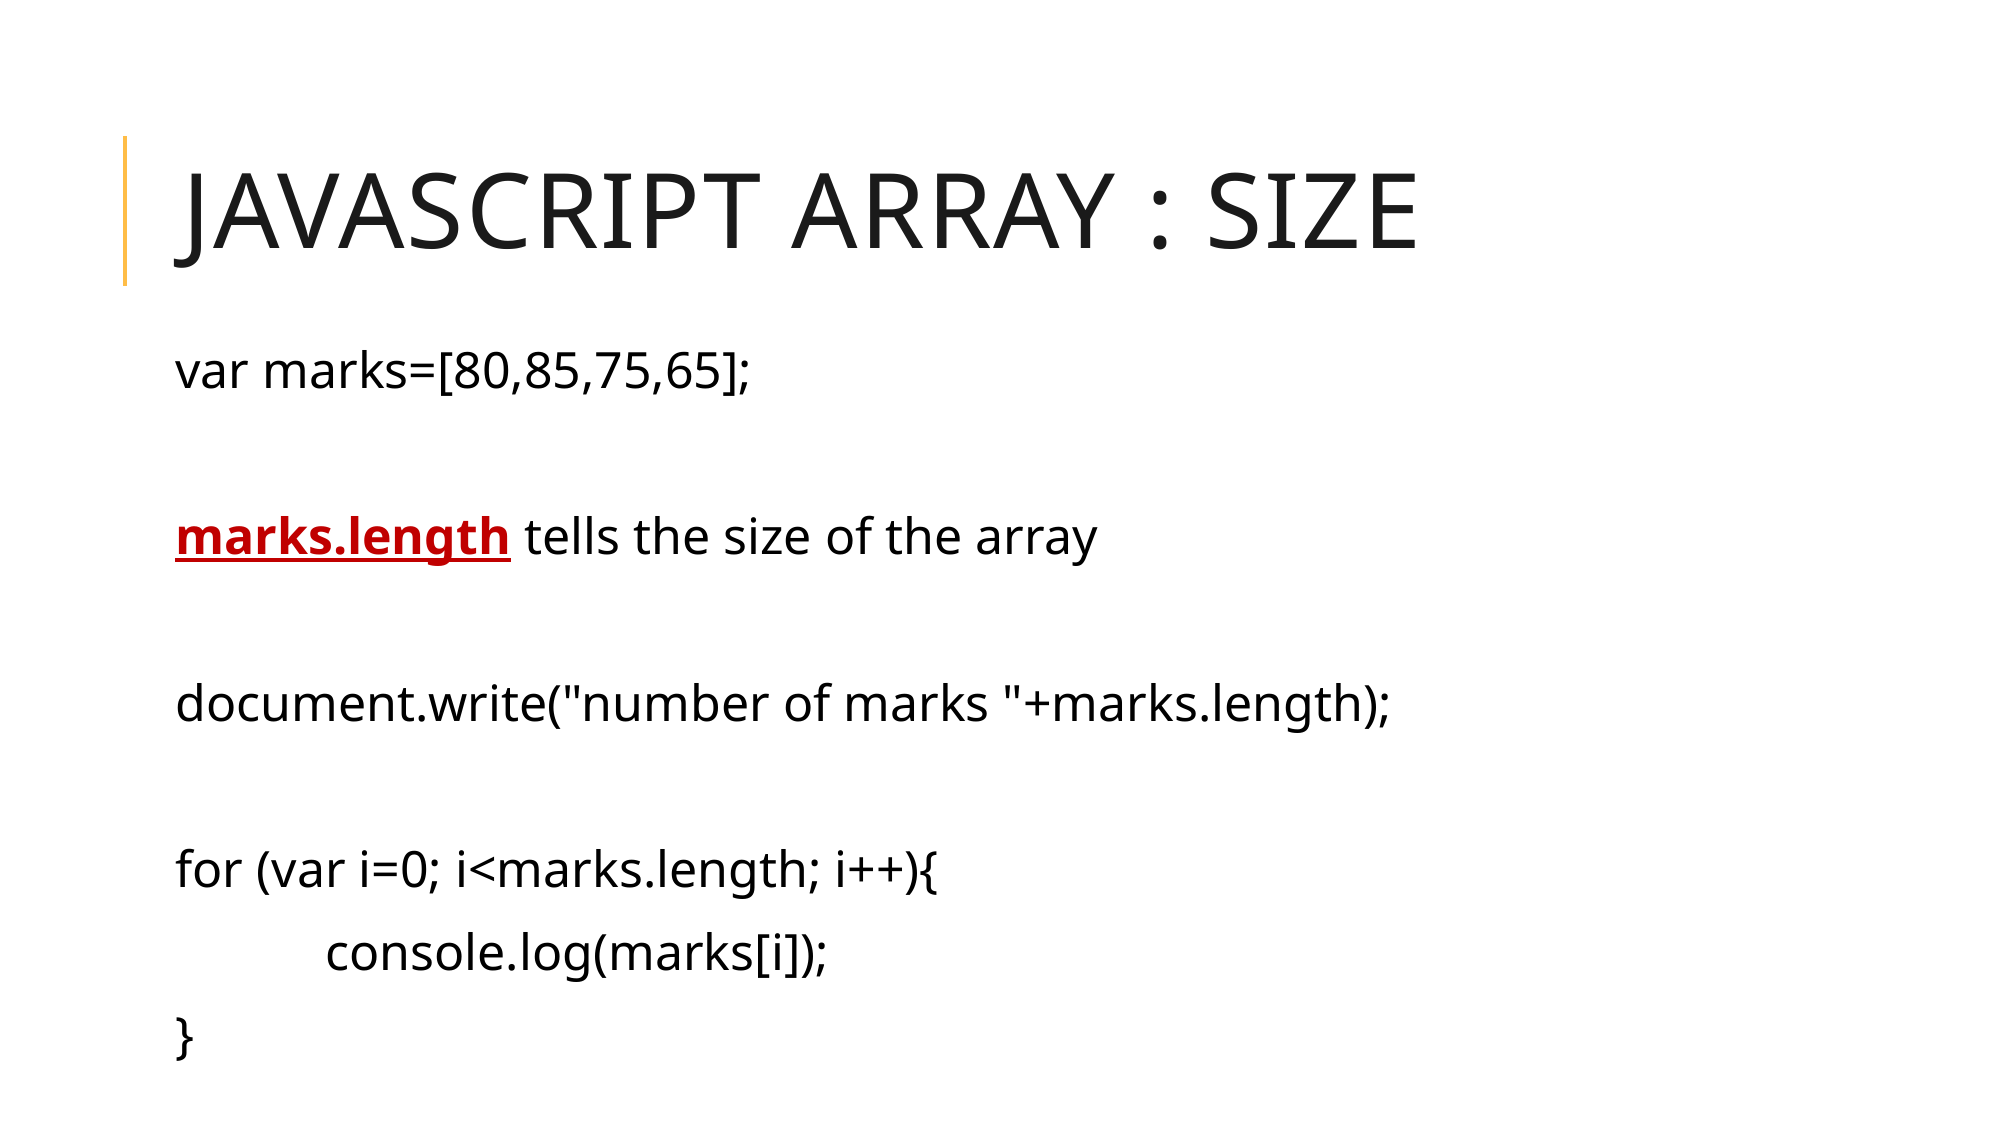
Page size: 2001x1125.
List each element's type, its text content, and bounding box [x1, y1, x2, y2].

list var marks=[80,85,75,65]; marks.length tells the size of the array document.write("number of marks "+marks.length); for (var i=0; i<marks.length; i++){ console.log(marks[i]); } [168, 337, 1763, 998]
title JavaScript Array : Size [168, 96, 1763, 337]
